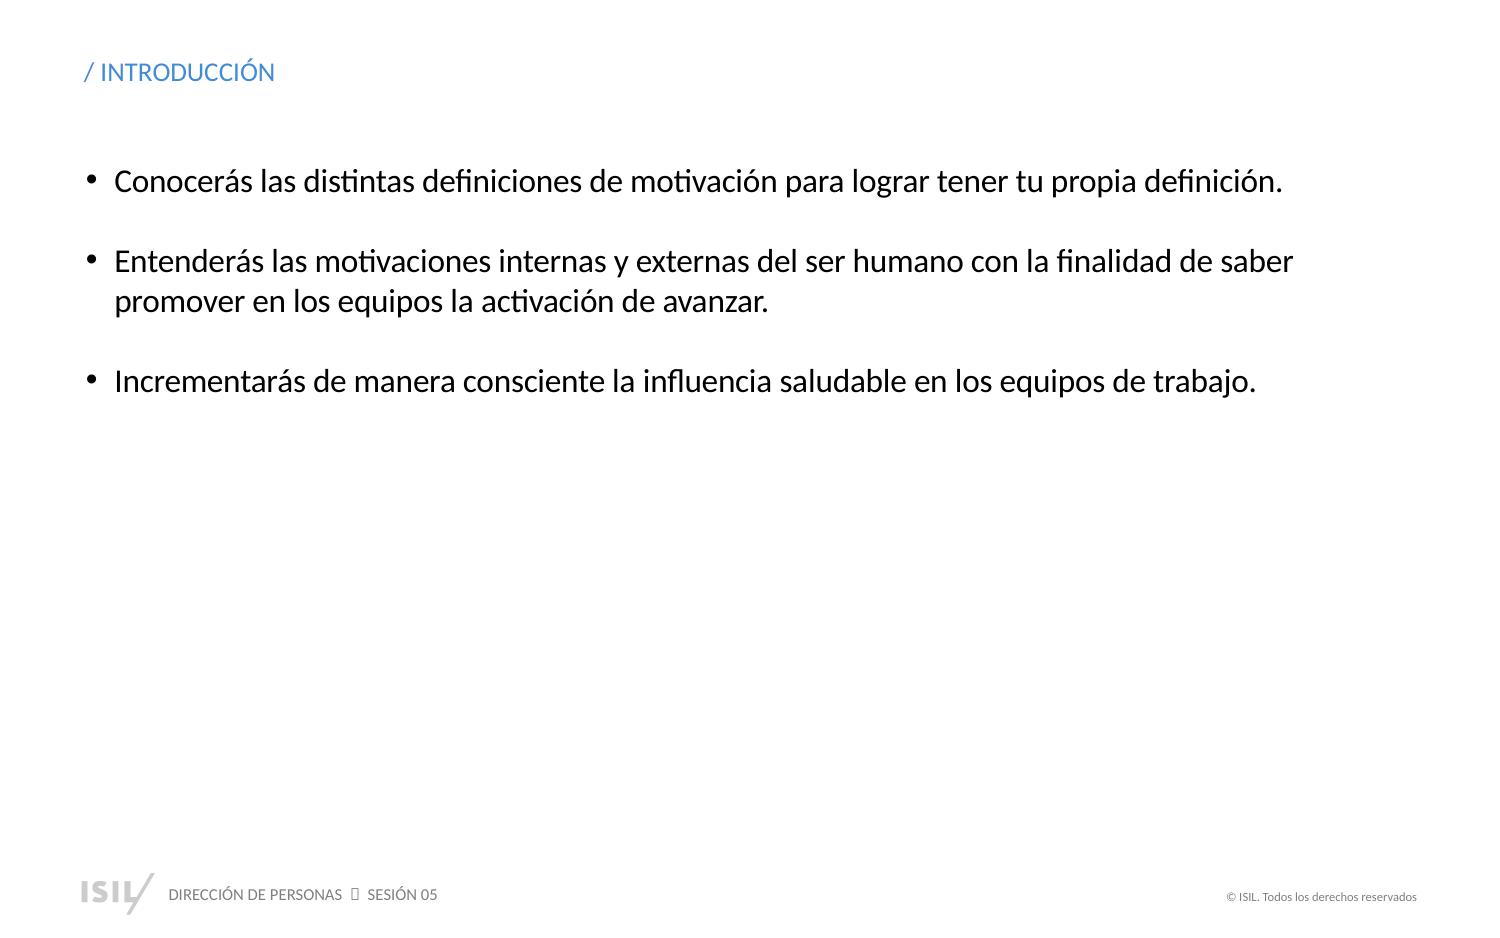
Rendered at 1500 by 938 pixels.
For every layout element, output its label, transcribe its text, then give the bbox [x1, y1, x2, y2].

text_box / INTRODUCCIÓN [83, 54, 404, 87]
text_box Conocerás las distintas definiciones de motivación para lograr tener tu propia definición. Entenderás las motivaciones internas y externas del ser humano con la finalidad de saber promover en los equipos la activación de avanzar. Incrementarás de manera consciente la influencia saludable en los equipos de trabajo. [83, 159, 1351, 439]
